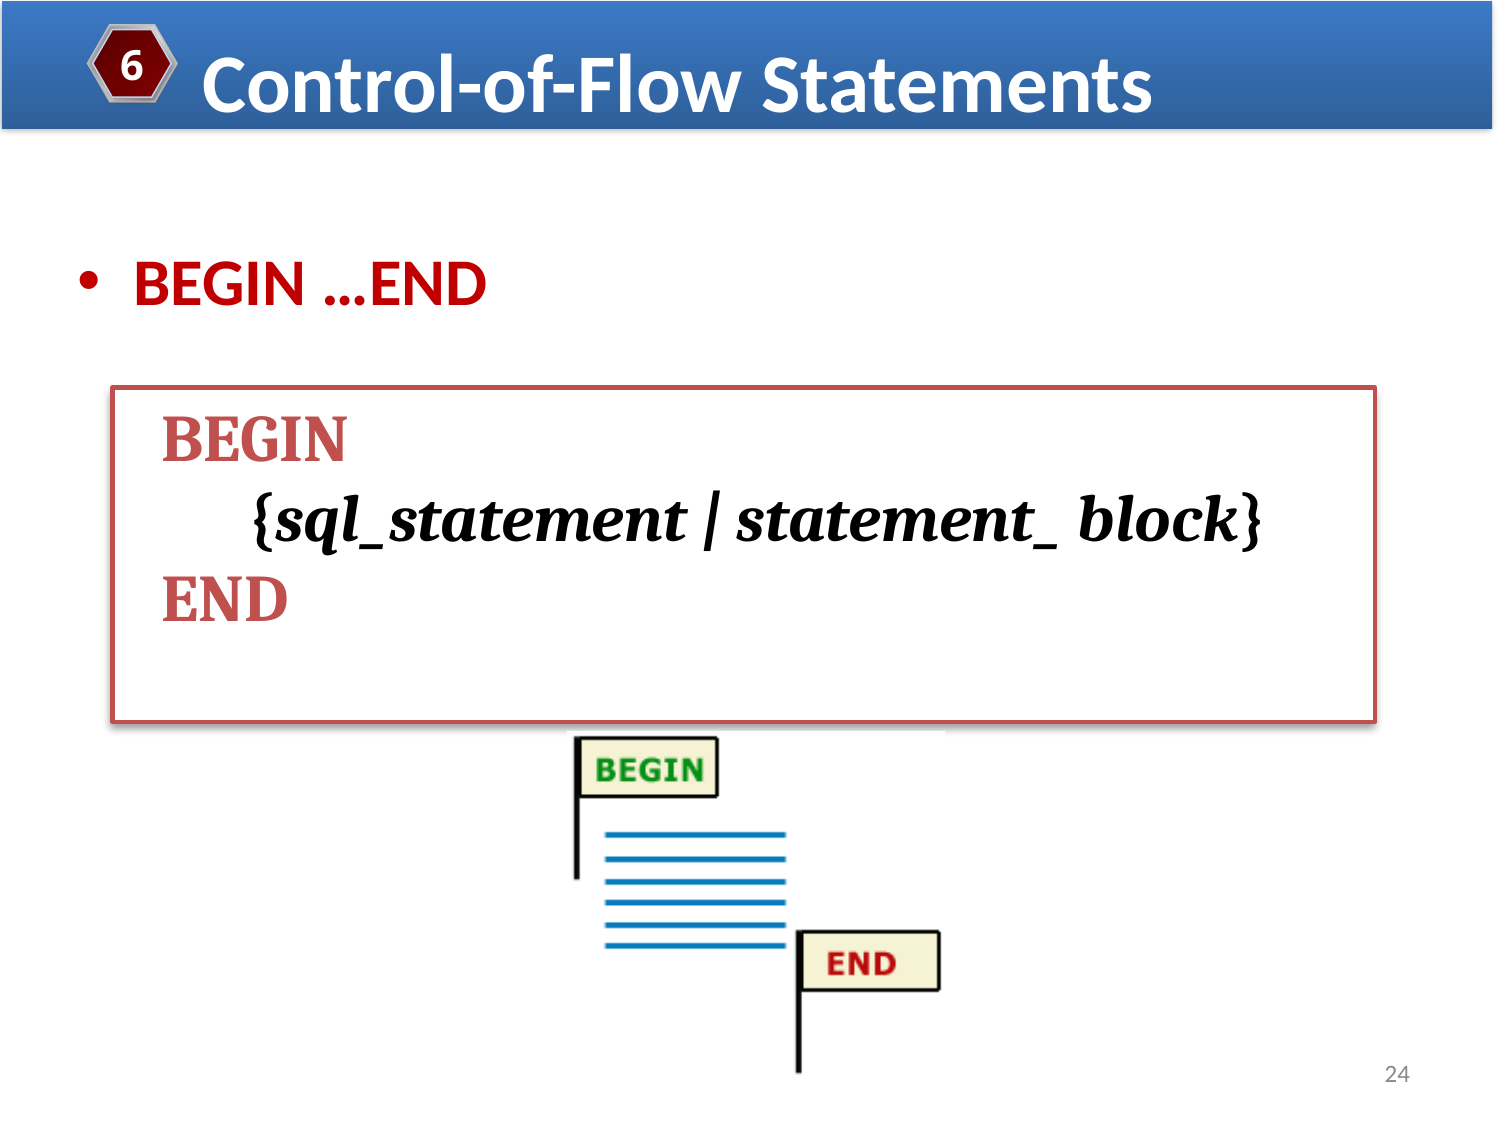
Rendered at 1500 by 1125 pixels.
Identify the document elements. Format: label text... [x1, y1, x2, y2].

text_box BEGIN {sql_statement | statement_ block} END [110, 385, 1377, 724]
text_box Control-of-Flow Statements [187, 21, 1325, 137]
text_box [87, 24, 178, 104]
slide_number 24 [1074, 1042, 1425, 1103]
text_box [2, 1, 1493, 129]
picture [567, 731, 945, 1077]
text_box BEGIN …END [62, 231, 1438, 305]
